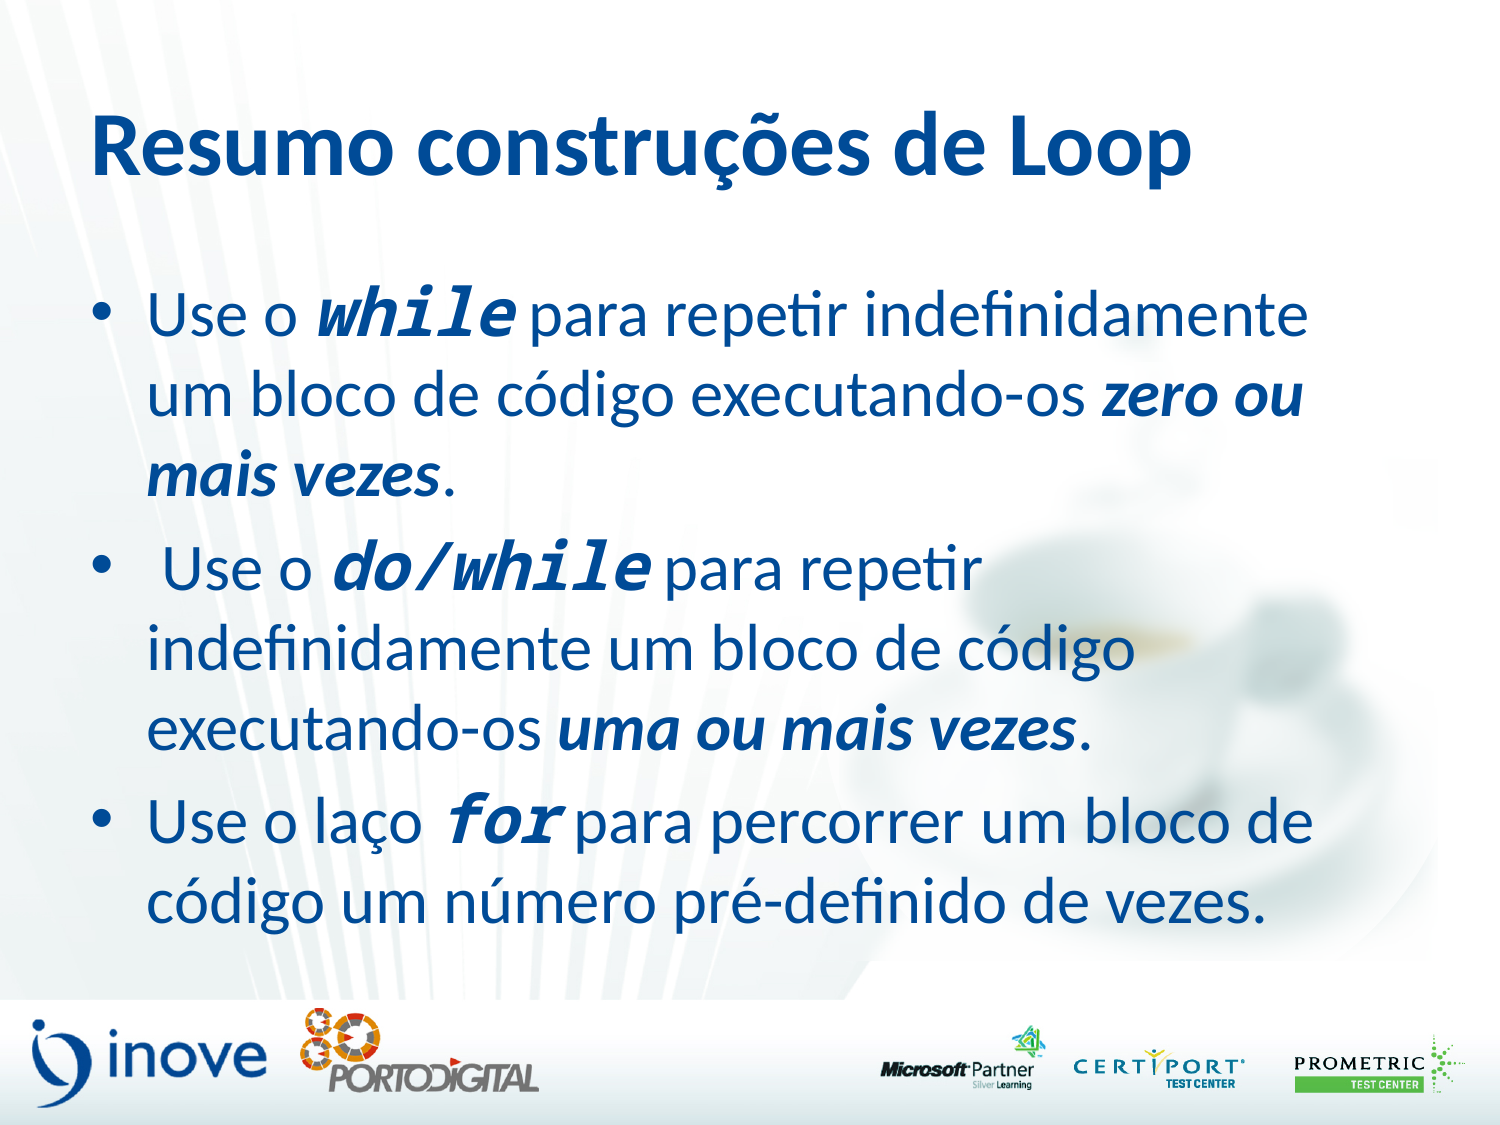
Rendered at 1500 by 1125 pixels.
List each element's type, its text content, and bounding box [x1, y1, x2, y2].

title Resumo construções de Loop [75, 45, 1425, 233]
list Use o while para repetir indefinidamente um bloco de código executando-os zero ou mais vezes. Use o do/while para repetir indefinidamente um bloco de código executando-os uma ou mais vezes. Use o laço for para percorrer um bloco de código um número pré-definido de vezes. [75, 262, 1425, 1005]
picture [0, 0, 1500, 1125]
